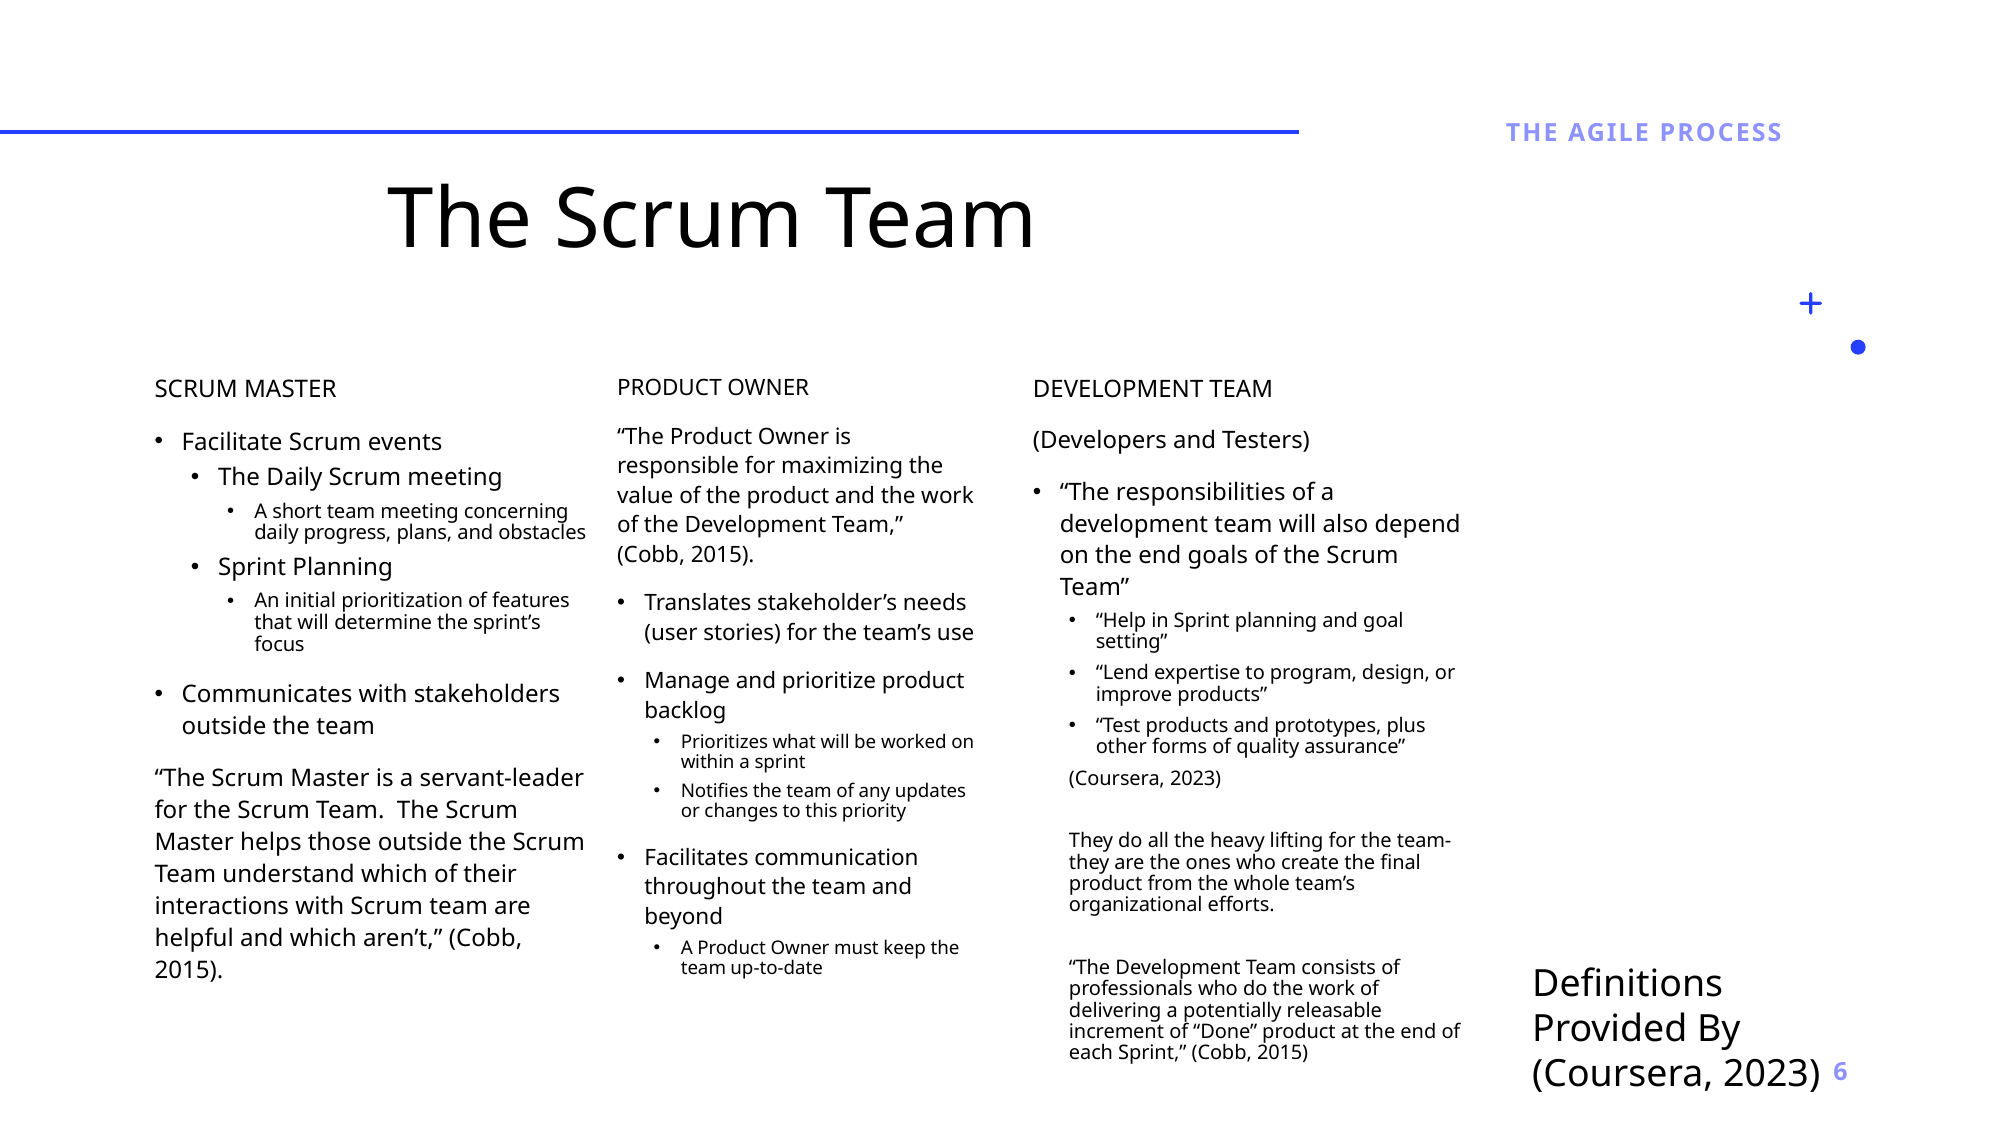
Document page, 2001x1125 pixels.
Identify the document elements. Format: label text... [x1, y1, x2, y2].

text_box DEVELOPMENT TEAM (Developers and Testers) “The responsibilities of a development team will also depend on the end goals of the Scrum Team” “Help in Sprint planning and goal setting” “Lend expertise to program, design, or improve products” “Test products and prototypes, plus other forms of quality assurance” (Coursera, 2023) They do all the heavy lifting for the team- they are the ones who create the final product from the whole team’s organizational efforts. “The Development Team consists of professionals who do the work of delivering a potentially releasable increment of “Done” product at the end of each Sprint,” (Cobb, 2015) [1017, 363, 1482, 1075]
text_box PRODUCT OWNER “The Product Owner is responsible for maximizing the value of the product and the work of the Development Team,” (Cobb, 2015). Translates stakeholder’s needs (user stories) for the team’s use Manage and prioritize product backlog Prioritizes what will be worked on within a sprint Notifies the team of any updates or changes to this priority Facilitates communication throughout the team and beyond A Product Owner must keep the team up-to-date [602, 363, 991, 1013]
slide_number 6 [1412, 1042, 1863, 1103]
title The Scrum Team [372, 151, 1100, 274]
text_box Definitions Provided By (Coursera, 2023) [1517, 951, 1851, 1101]
footer The agile process [1306, 101, 1982, 162]
list SCRUM MASTER Facilitate Scrum events The Daily Scrum meeting A short team meeting concerning daily progress, plans, and obstacles Sprint Planning An initial prioritization of features that will determine the sprint’s focus Communicates with stakeholders outside the team “The Scrum Master is a servant-leader for the Scrum Team. The Scrum Master helps those outside the Scrum Team understand which of their interactions with Scrum team are helpful and which aren’t,” (Cobb, 2015). [139, 363, 602, 1013]
